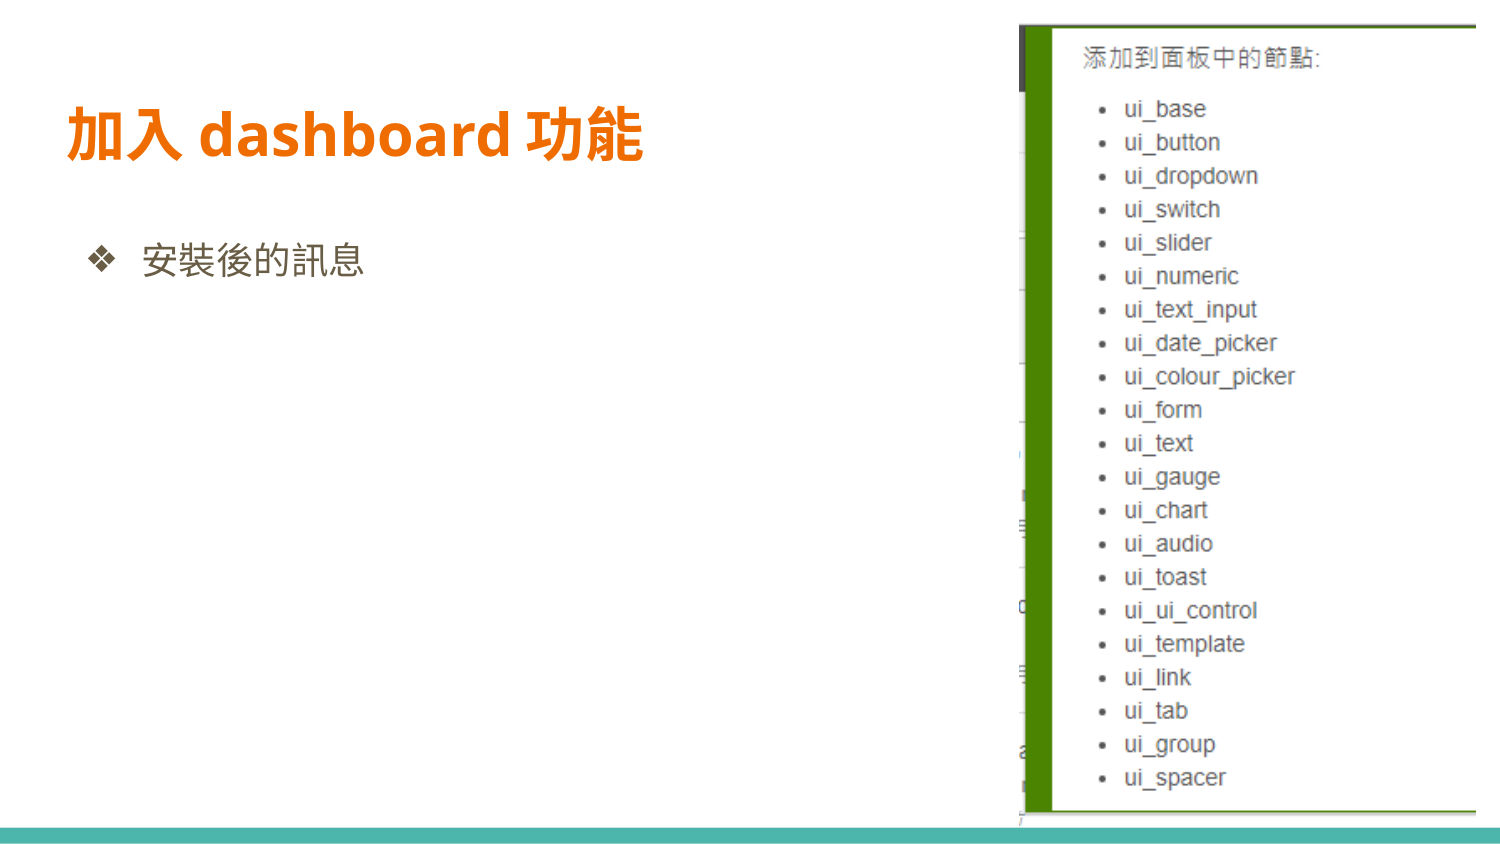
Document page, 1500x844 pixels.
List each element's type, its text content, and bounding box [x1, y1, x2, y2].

picture [1019, 17, 1476, 827]
list 安裝後的訊息 [51, 207, 637, 750]
title 加入dashboard功能 [51, 72, 1014, 189]
